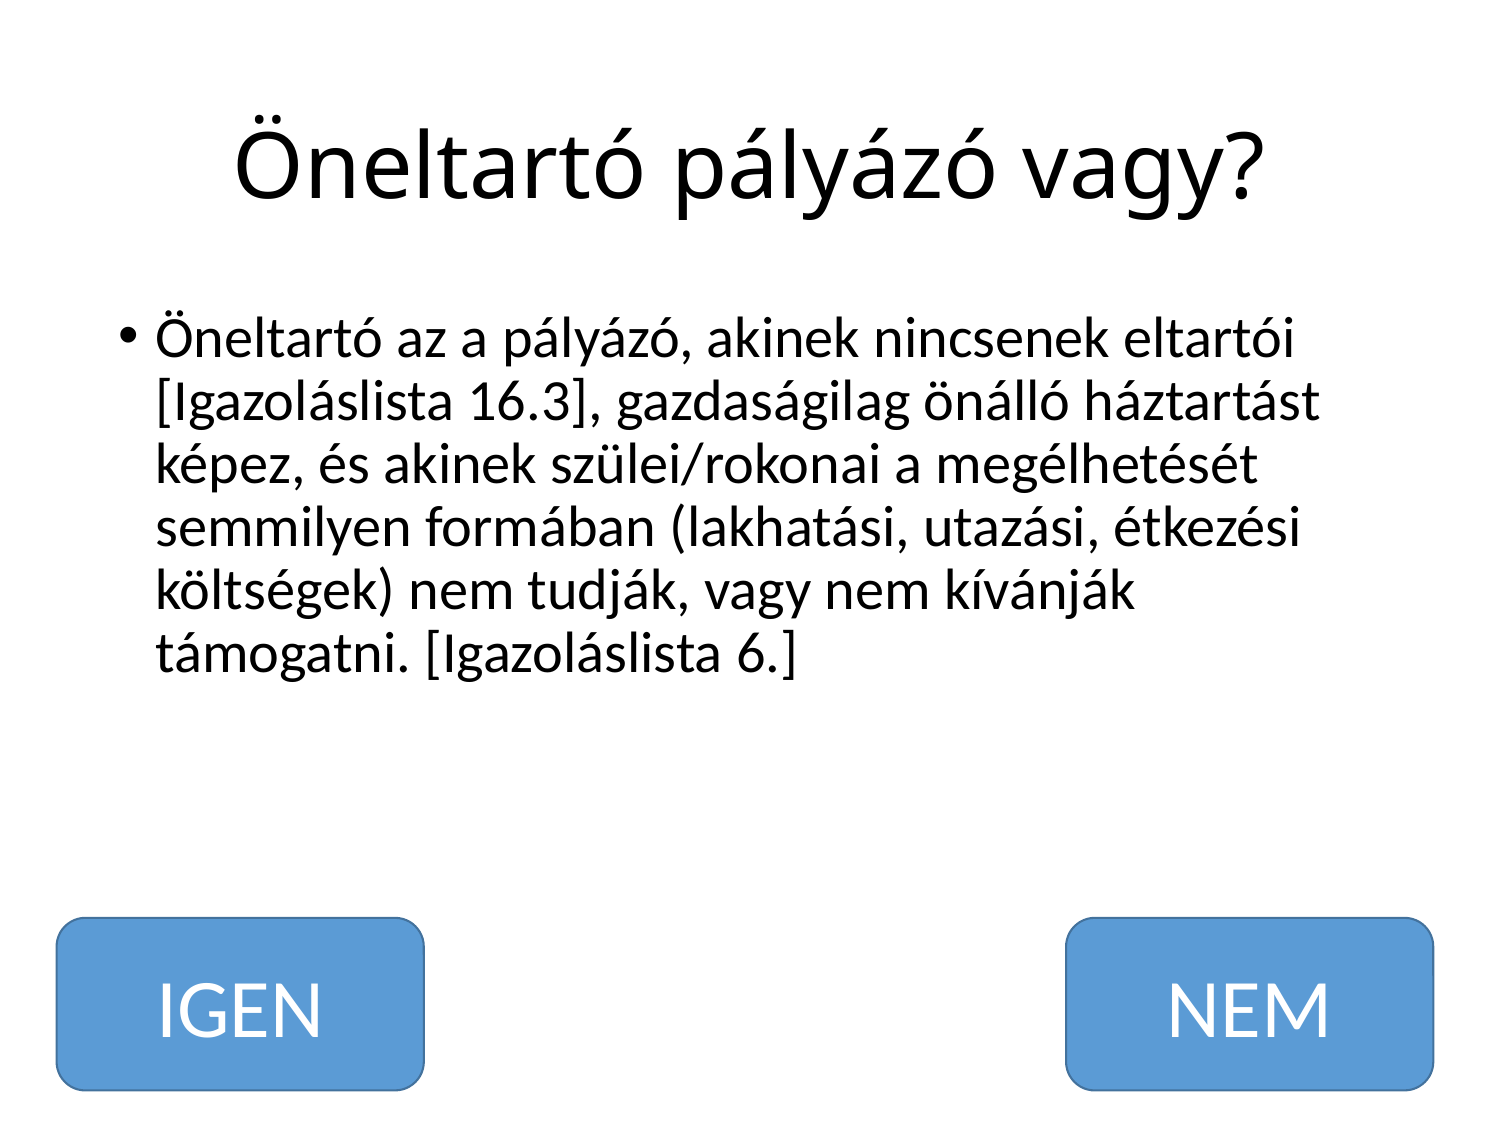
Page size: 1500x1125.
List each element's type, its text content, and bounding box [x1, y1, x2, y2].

title Öneltartó pályázó vagy? [0, 59, 1500, 278]
text_box NEM [1065, 916, 1435, 1092]
list Öneltartó az a pályázó, akinek nincsenek eltartói [Igazoláslista 16.3], gazdaságilag önálló háztartást képez, és akinek szülei/rokonai a megélhetését semmilyen formában (lakhatási, utazási, étkezési költségek) nem tudják, vagy nem kívánják támogatni. [Igazoláslista 6.] [103, 299, 1397, 903]
text_box IGEN [55, 916, 425, 1092]
